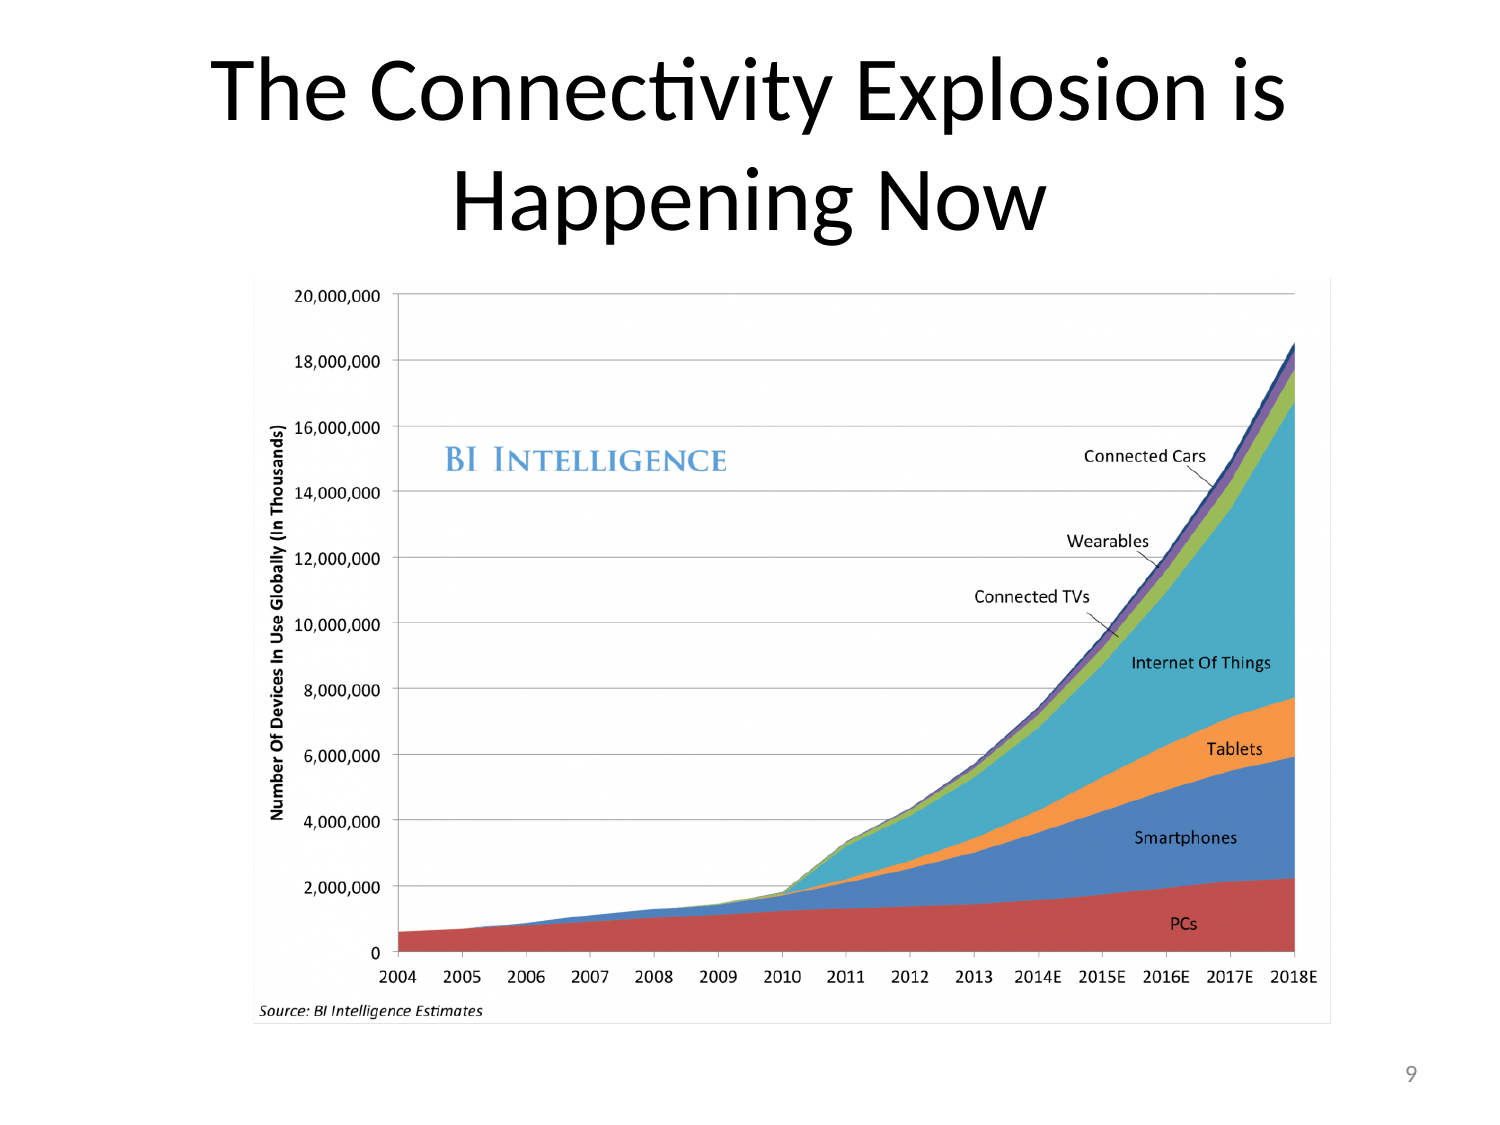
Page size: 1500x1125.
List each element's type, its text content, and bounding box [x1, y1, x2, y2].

slide_number 9 [1074, 1050, 1426, 1096]
title The Connectivity Explosion is Happening Now [74, 14, 1426, 263]
picture [253, 278, 1331, 1024]
